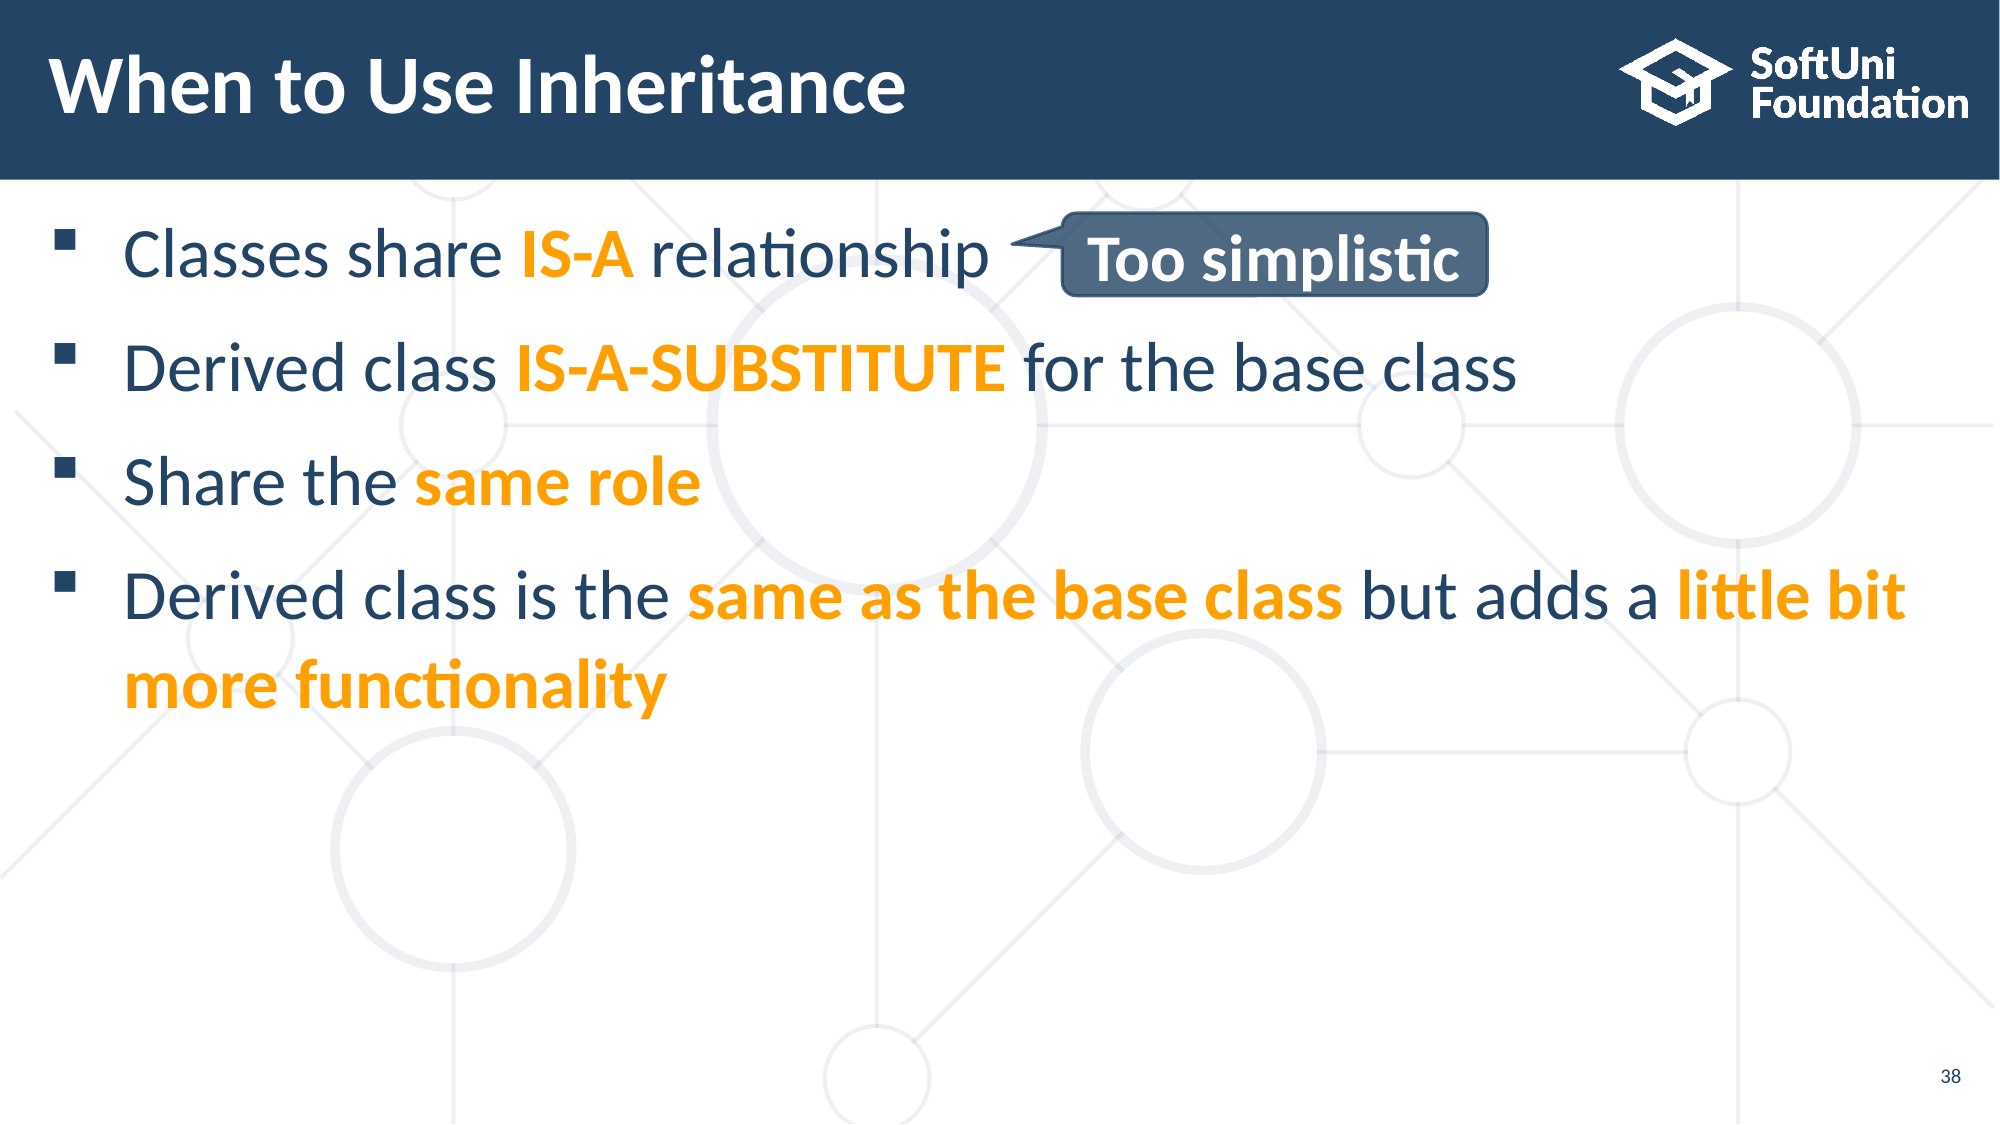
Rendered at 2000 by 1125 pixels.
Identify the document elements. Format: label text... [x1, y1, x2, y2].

picture [1618, 38, 1968, 126]
slide_number 38 [1896, 1049, 1968, 1101]
text_box Too simplistic [1009, 210, 1490, 298]
list Classes share IS-A relationship Derived class IS-A-SUBSTITUTE for the base class Share the same role Derived class is the same as the base class but adds a little bit more functionality [31, 196, 1970, 1050]
title When to Use Inheritance [31, 16, 1591, 162]
